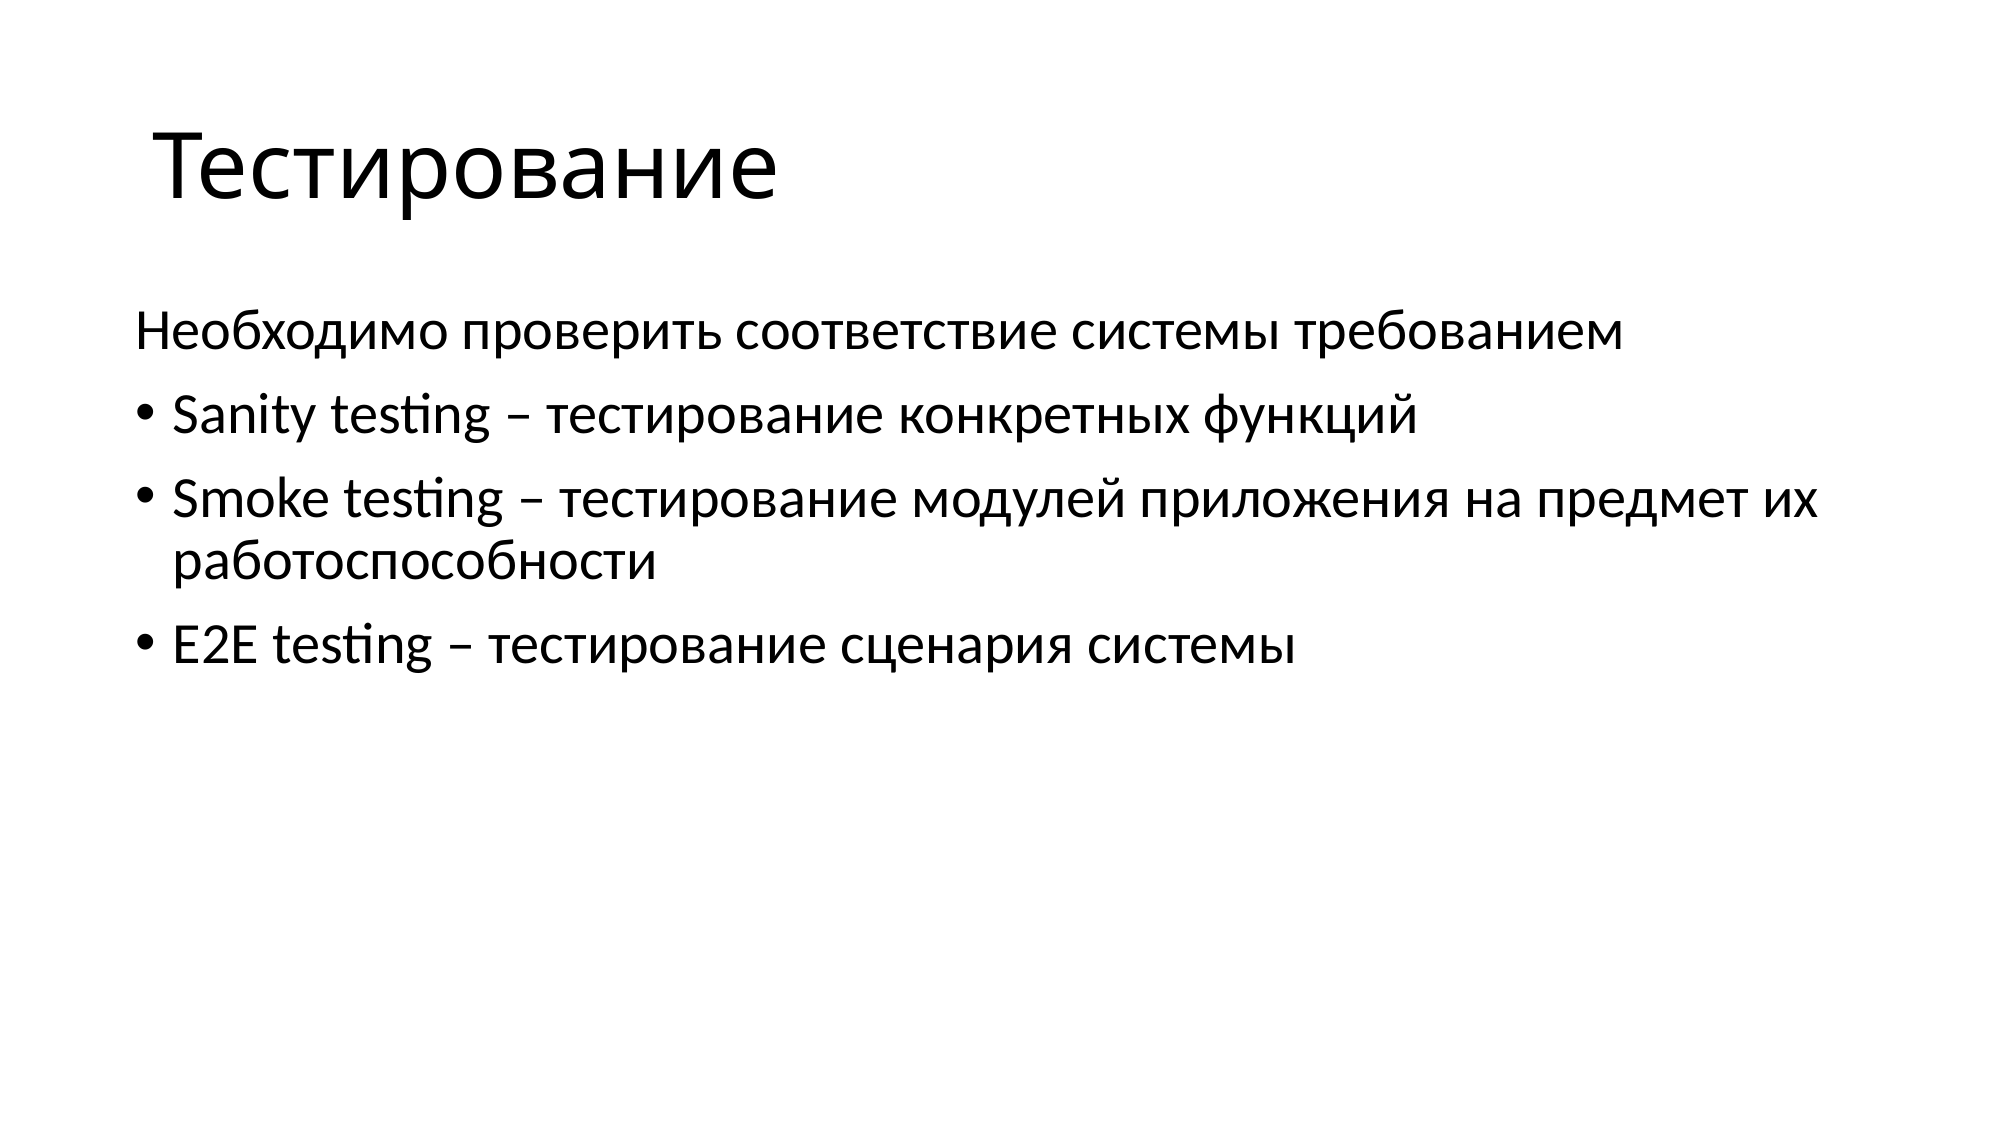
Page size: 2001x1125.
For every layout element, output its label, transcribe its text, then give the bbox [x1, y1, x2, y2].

list Необходимо проверить соответствие системы требованием Sanity testing – тестирование конкретных функций Smoke testing – тестирование модулей приложения на предмет их работоспособности Е2Е testing – тестирование сценария системы [120, 291, 1846, 1006]
title Тестирование [137, 59, 1863, 278]
